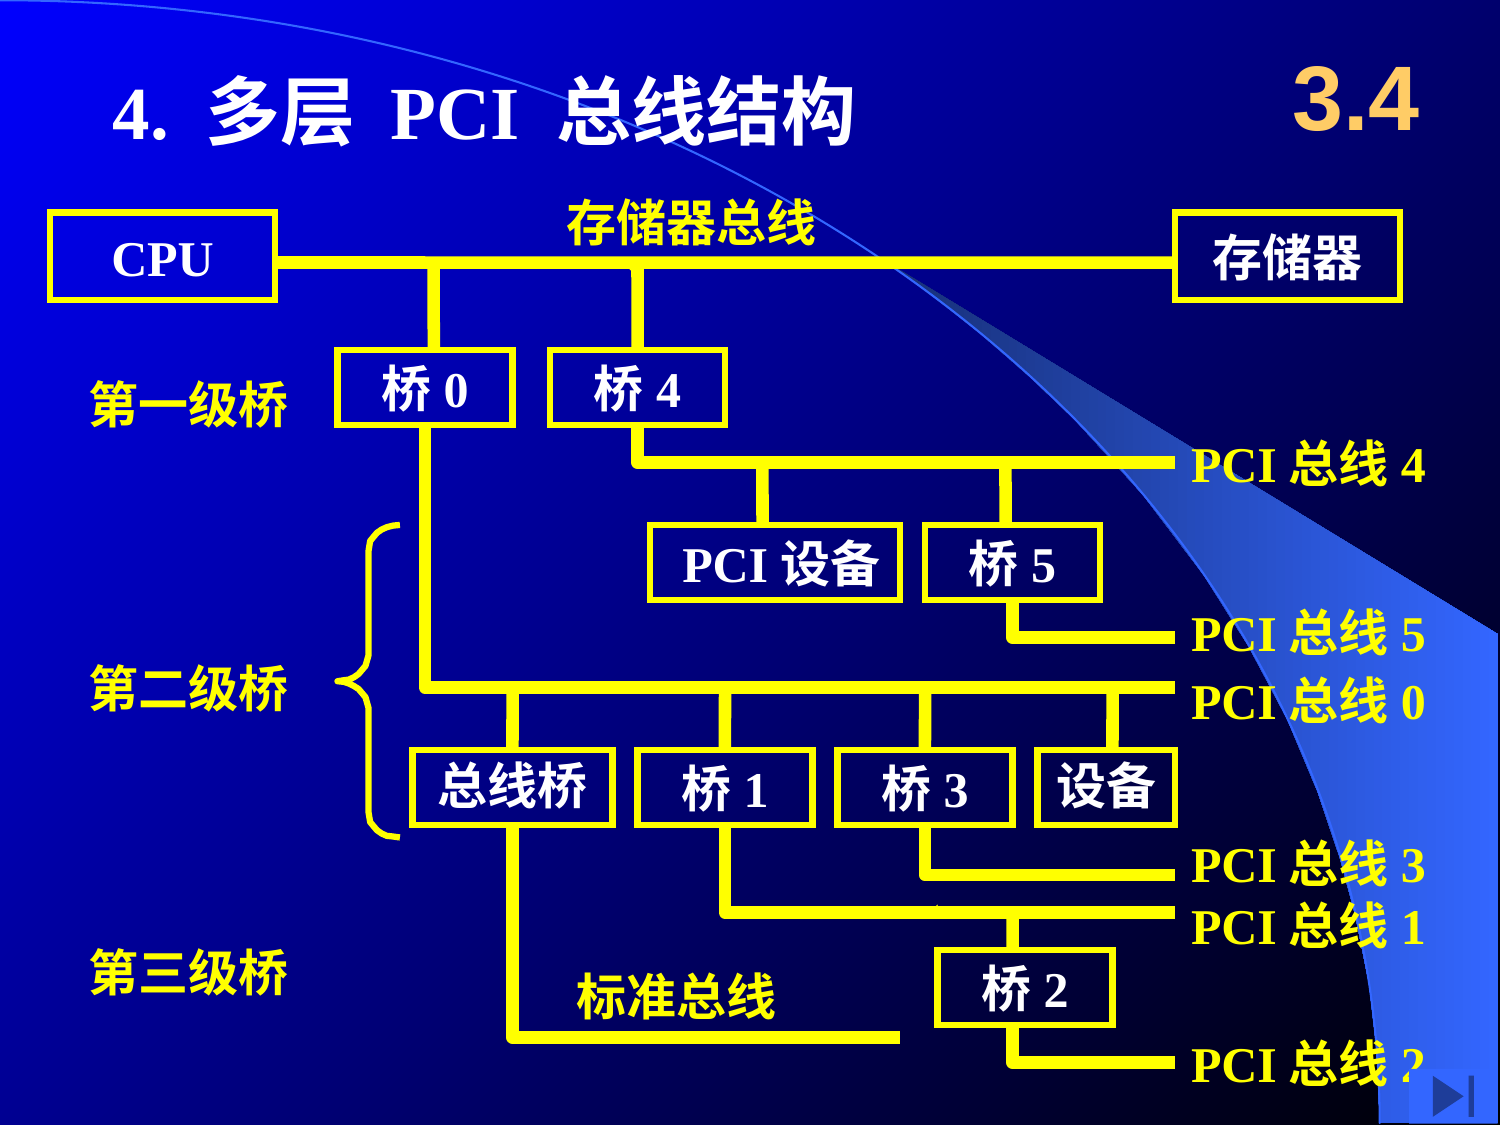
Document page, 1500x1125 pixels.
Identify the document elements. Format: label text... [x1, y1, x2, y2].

text_box [1409, 1068, 1498, 1124]
text_box 4. 多层 PCI 总线结构 [98, 57, 872, 162]
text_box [49, 167, 1430, 1101]
text_box 3.4 [1262, 24, 1450, 163]
